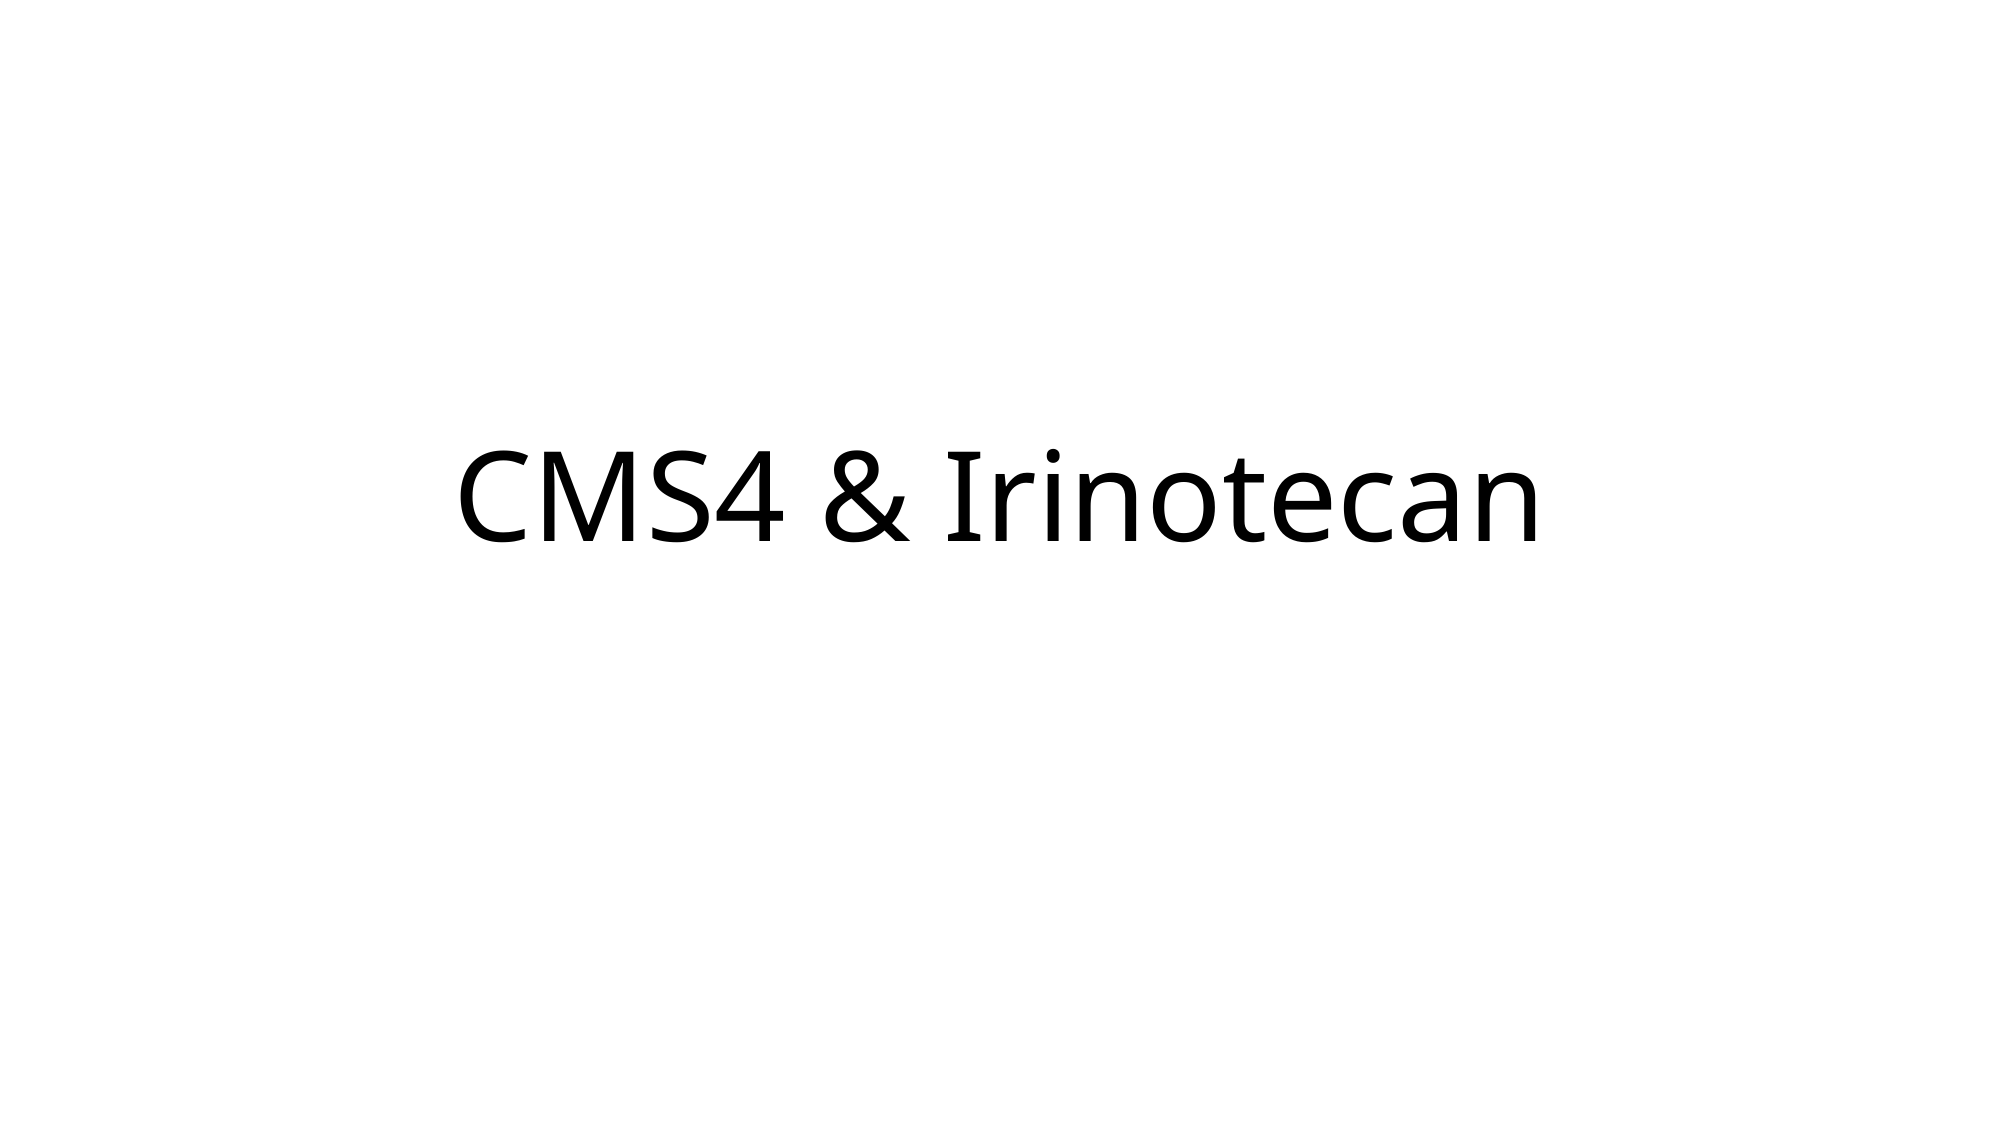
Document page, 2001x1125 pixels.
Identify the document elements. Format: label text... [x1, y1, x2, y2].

title CMS4 & Irinotecan [249, 184, 1750, 576]
